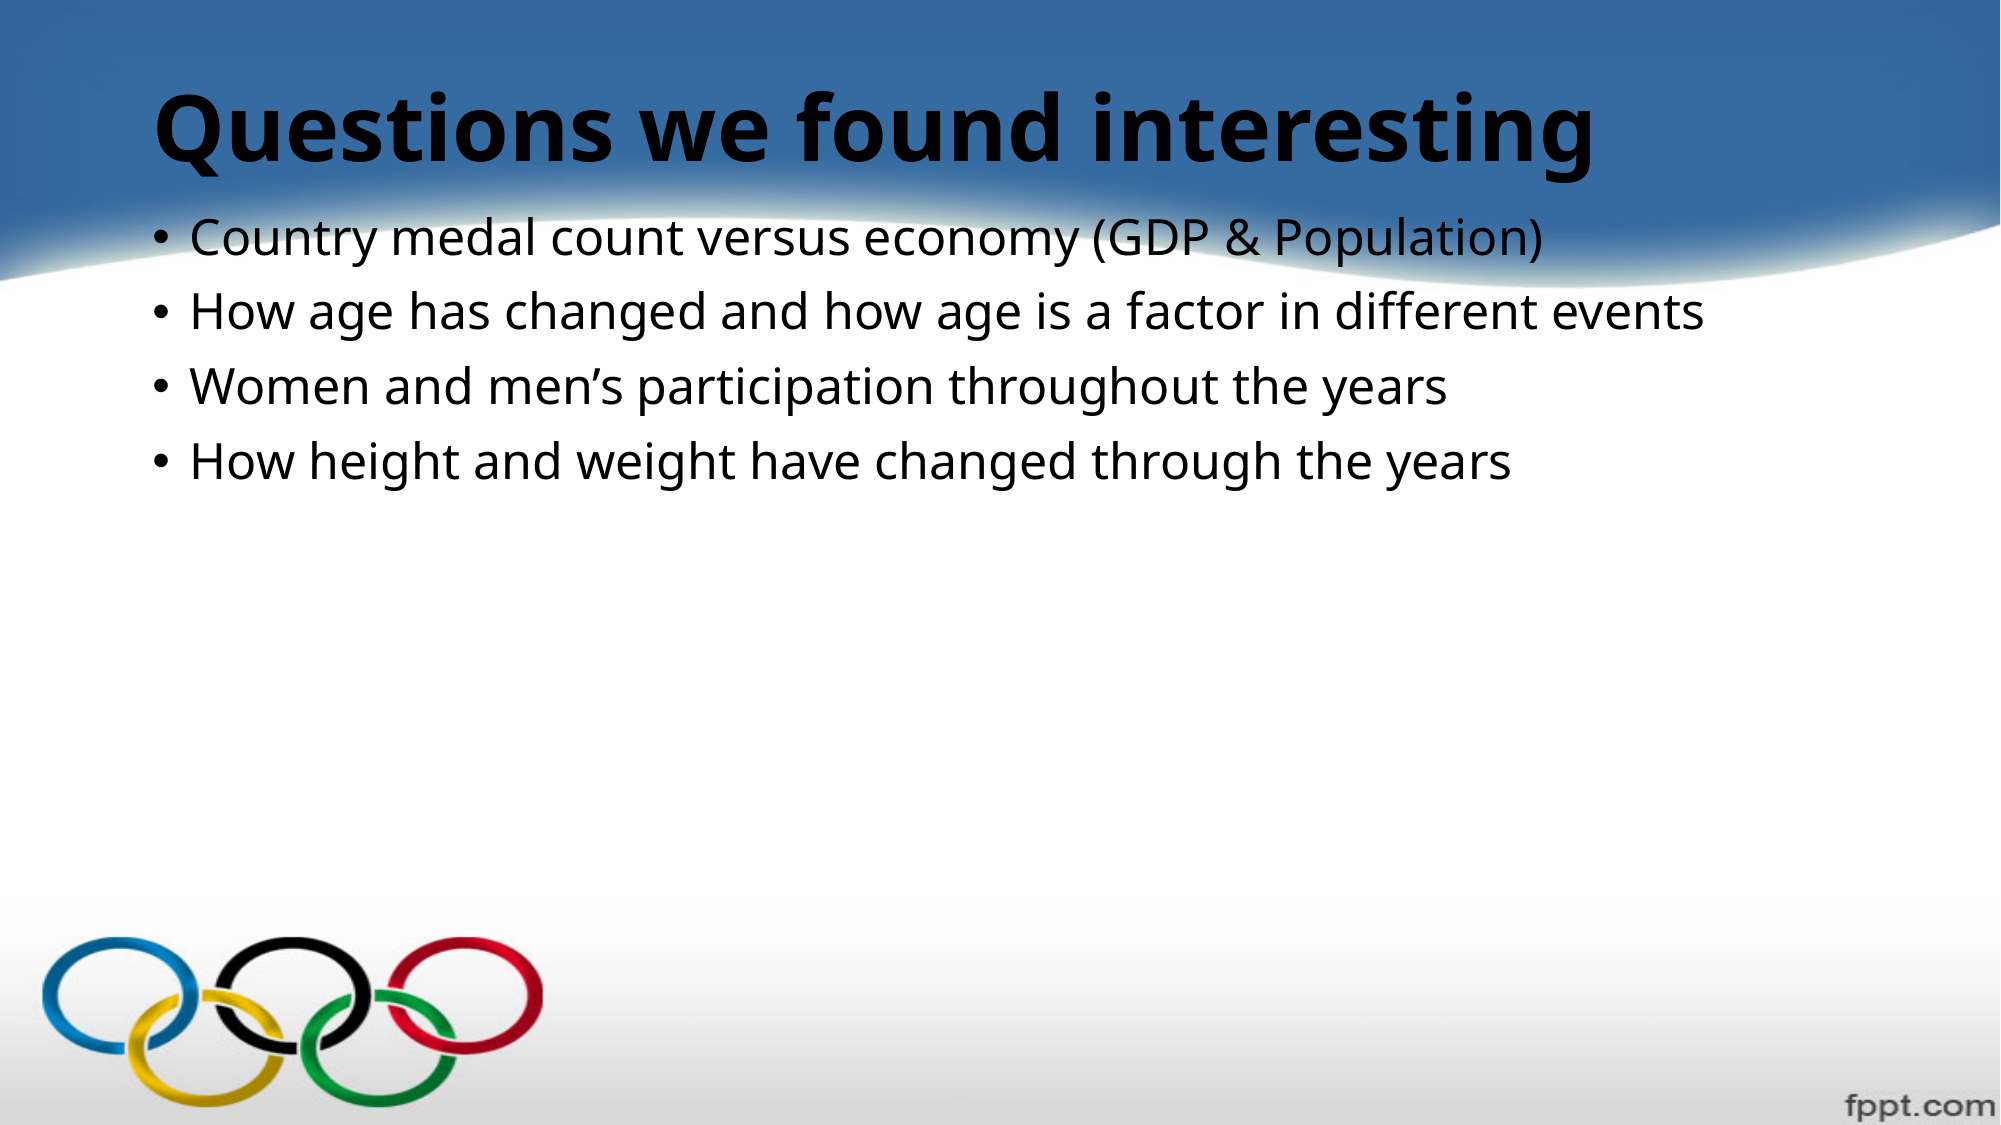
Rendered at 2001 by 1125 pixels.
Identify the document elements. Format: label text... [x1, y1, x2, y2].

list Country medal count versus economy (GDP & Population) How age has changed and how age is a factor in different events Women and men’s participation throughout the years How height and weight have changed through the years [137, 204, 1863, 889]
picture [0, 0, 2001, 1125]
title Questions we found interesting [137, 59, 1863, 204]
